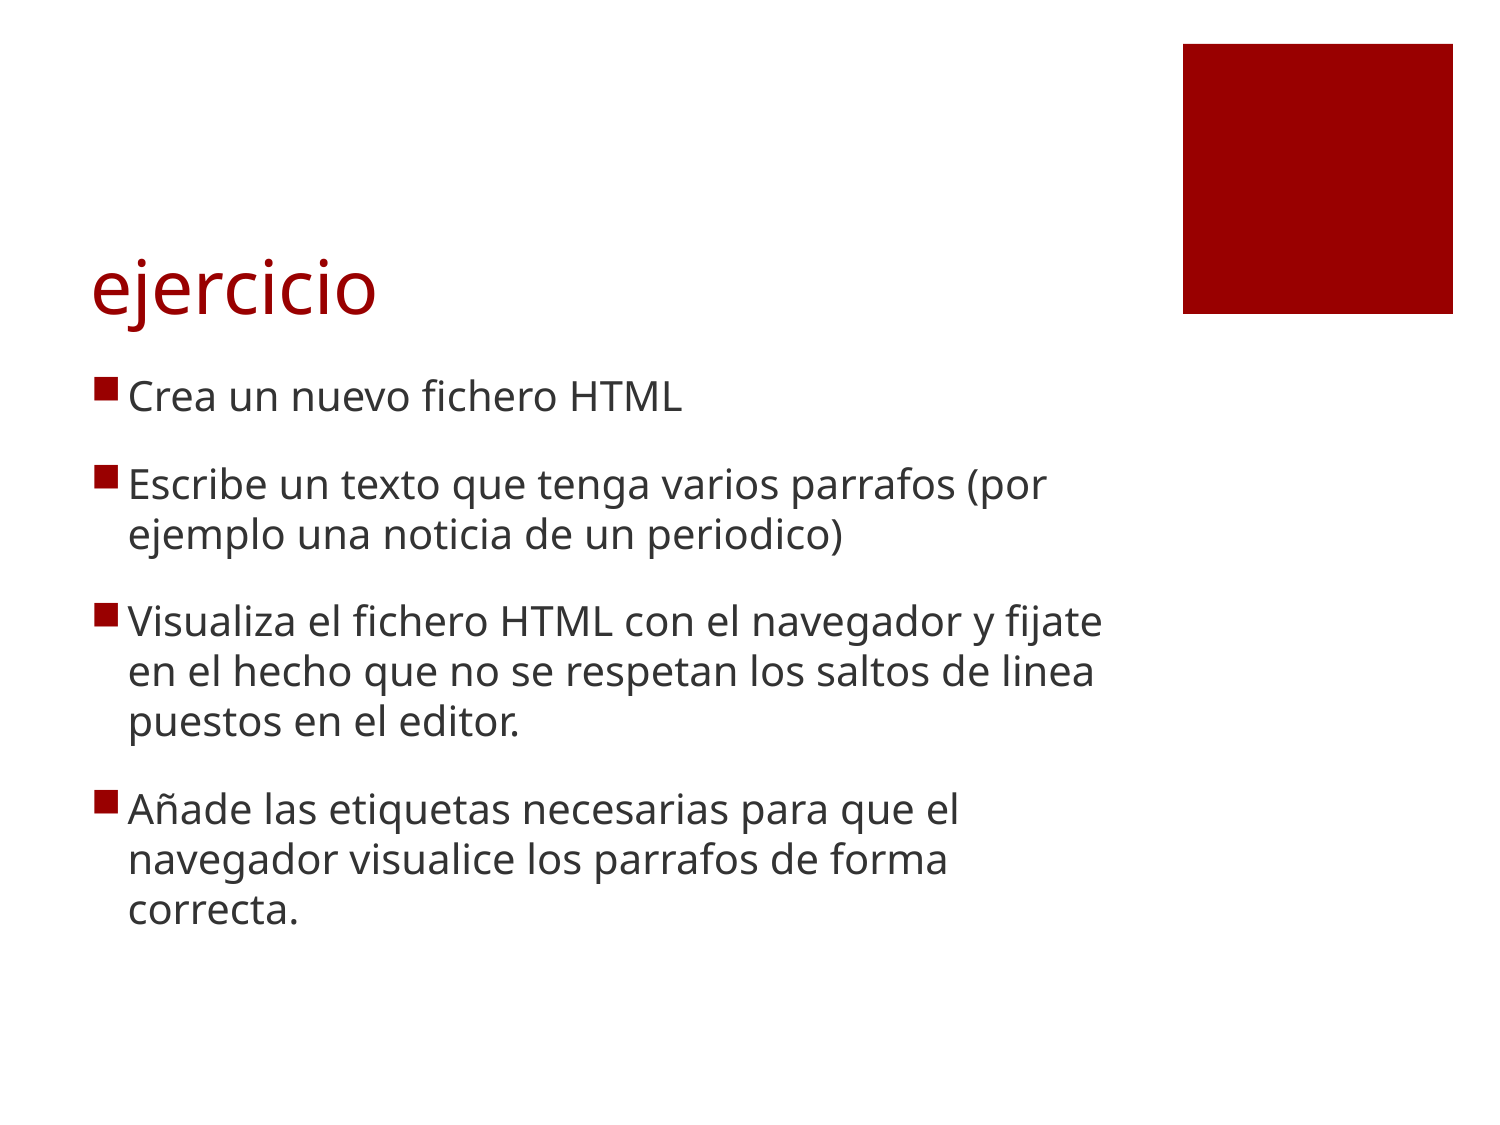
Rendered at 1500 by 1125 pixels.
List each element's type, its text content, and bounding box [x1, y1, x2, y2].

title ejercicio [75, 149, 1143, 338]
list Crea un nuevo fichero HTML Escribe un texto que tenga varios parrafos (por ejemplo una noticia de un periodico) Visualiza el fichero HTML con el navegador y fijate en el hecho que no se respetan los saltos de linea puestos en el editor. Añade las etiquetas necesarias para que el navegador visualice los parrafos de forma correcta. [75, 362, 1143, 1005]
